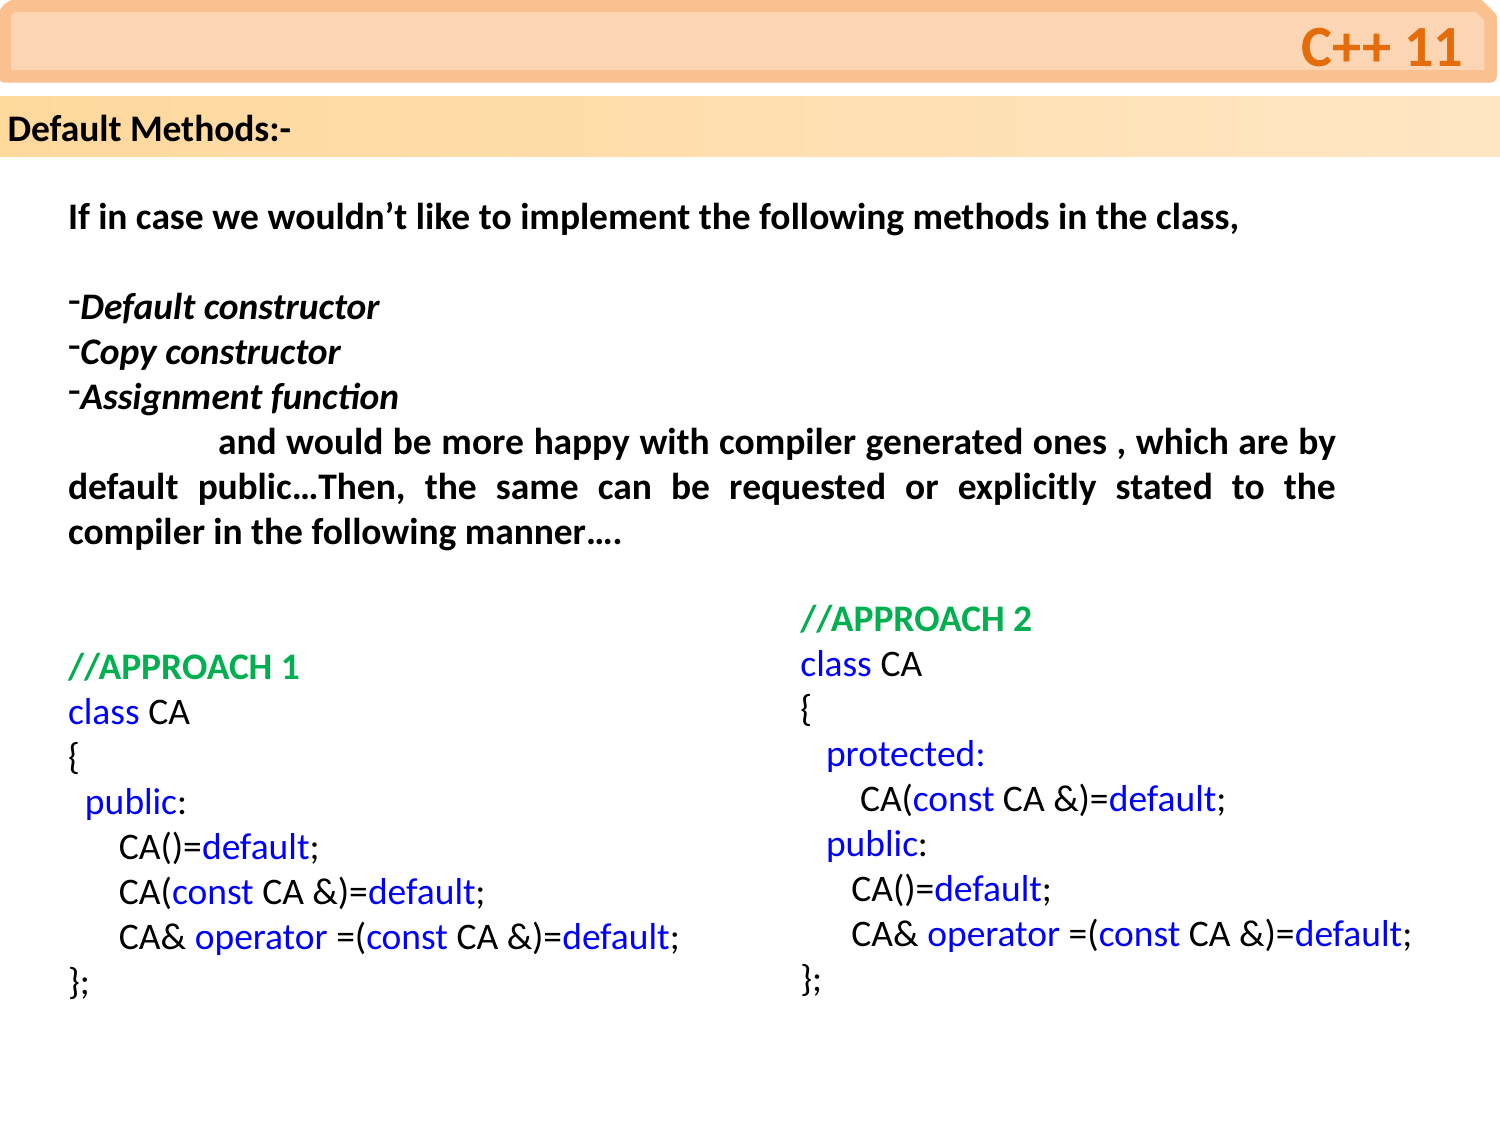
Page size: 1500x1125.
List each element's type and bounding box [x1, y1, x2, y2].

text_box [0, 5, 1500, 1073]
